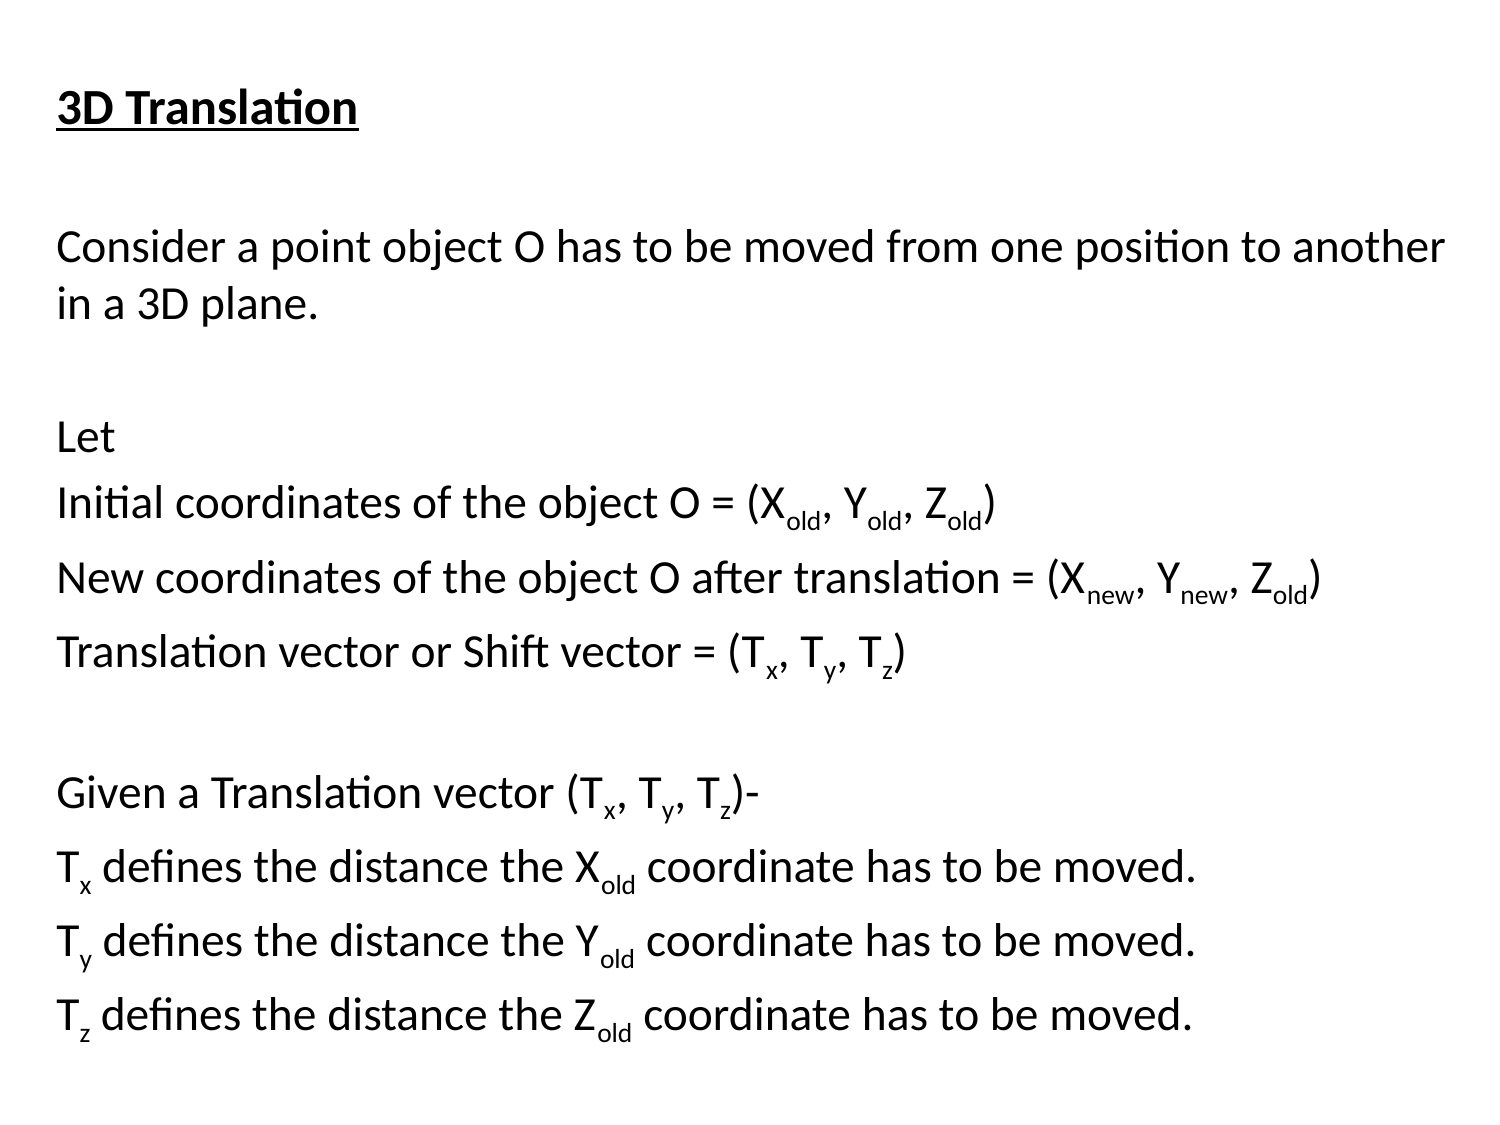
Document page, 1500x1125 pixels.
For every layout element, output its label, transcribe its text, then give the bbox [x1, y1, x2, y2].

list 3D Translation Consider a point object O has to be moved from one position to another in a 3D plane. Let Initial coordinates of the object O = (Xold, Yold, Zold) New coordinates of the object O after translation = (Xnew, Ynew, Zold) Translation vector or Shift vector = (Tx, Ty, Tz) Given a Translation vector (Tx, Ty, Tz)- Tx defines the distance the Xold coordinate has to be moved. Ty defines the distance the Yold coordinate has to be moved. Tz defines the distance the Zold coordinate has to be moved. [41, 66, 1471, 1059]
